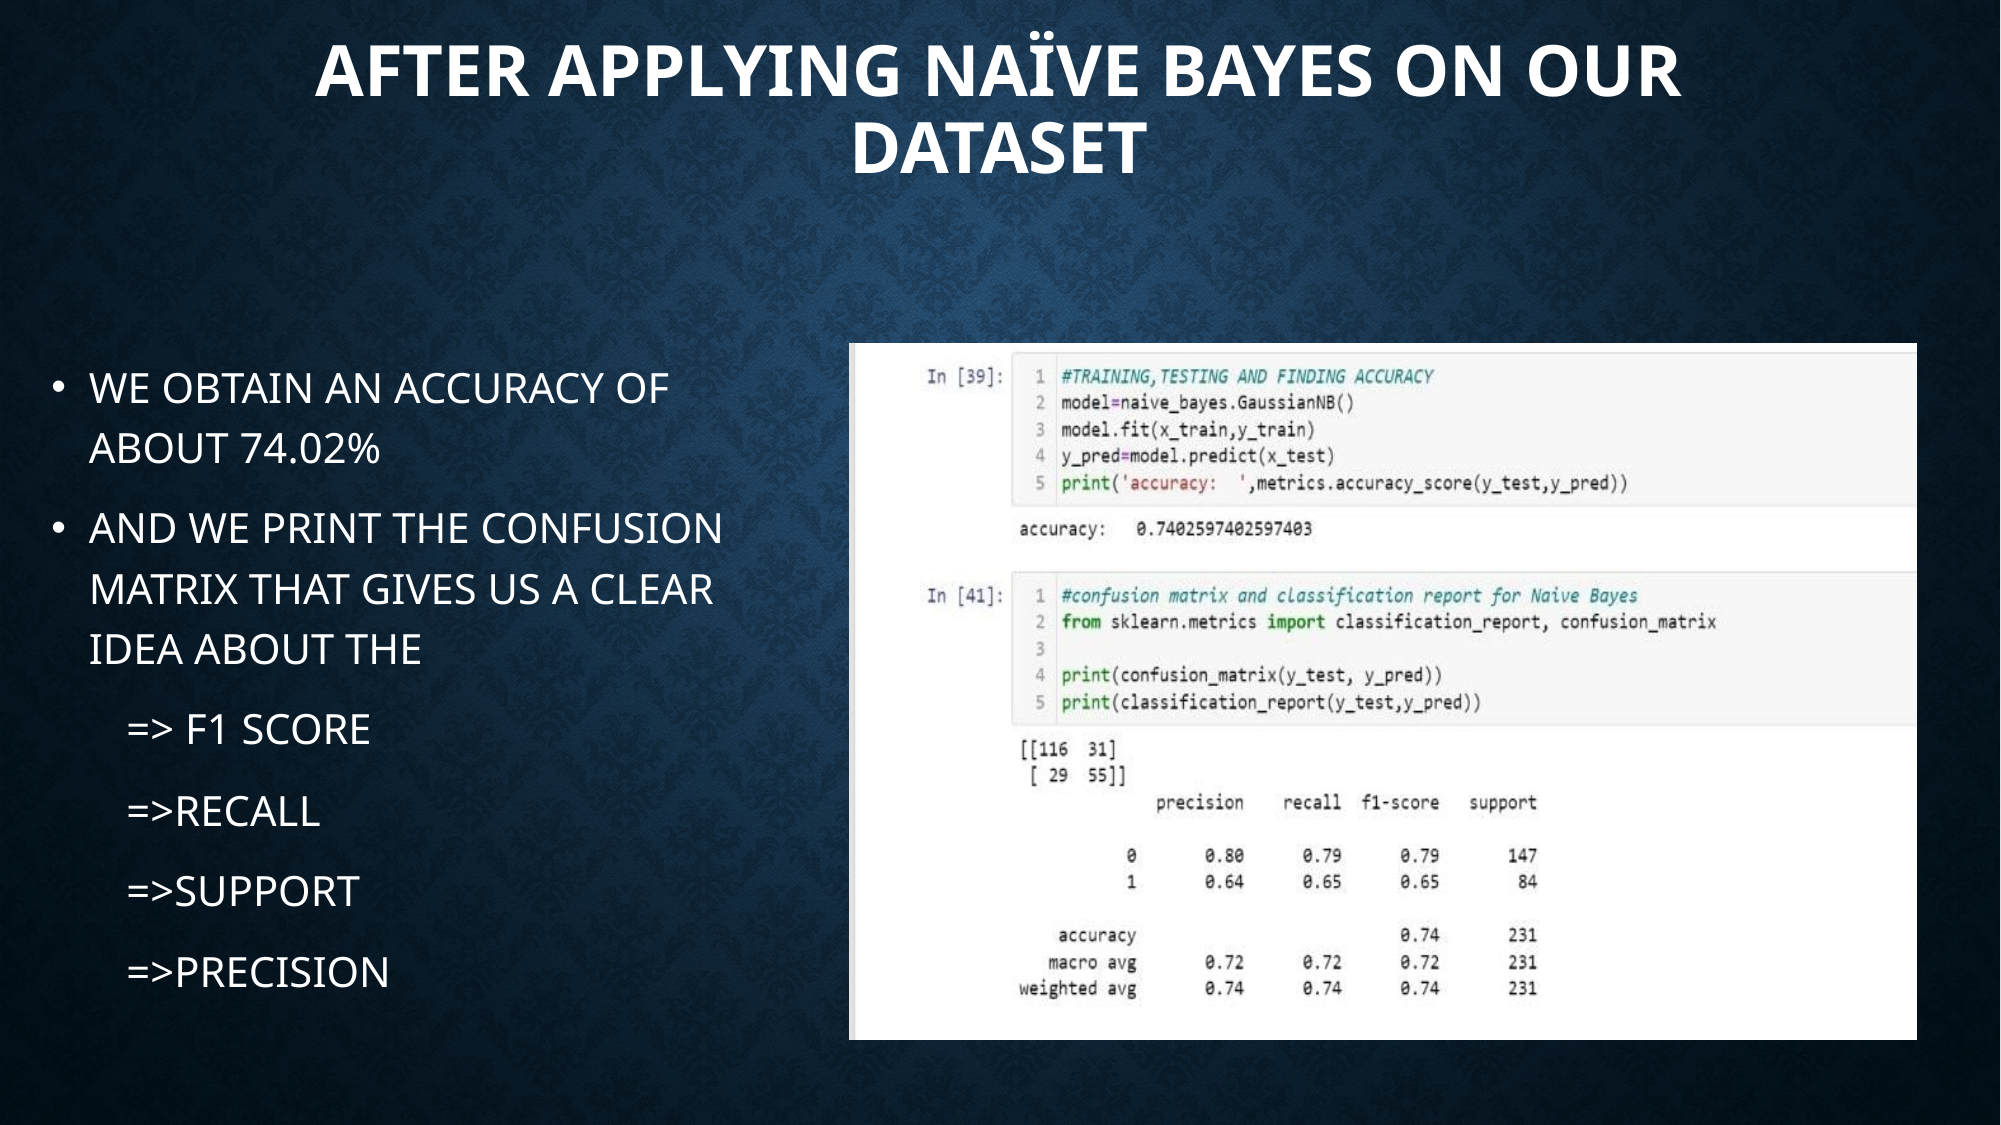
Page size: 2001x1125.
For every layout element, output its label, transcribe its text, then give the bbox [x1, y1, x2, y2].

picture [848, 343, 1918, 1040]
list WE OBTAIN AN ACCURACY OF ABOUT 74.02% AND WE PRINT THE CONFUSION MATRIX THAT GIVES US A CLEAR IDEA ABOUT THE => F1 SCORE =>RECALL =>SUPPORT =>PRECISION [36, 343, 795, 1068]
title AFTER APPLYING NAÏVE BAYES ON OUR DATASET [149, 15, 1849, 209]
